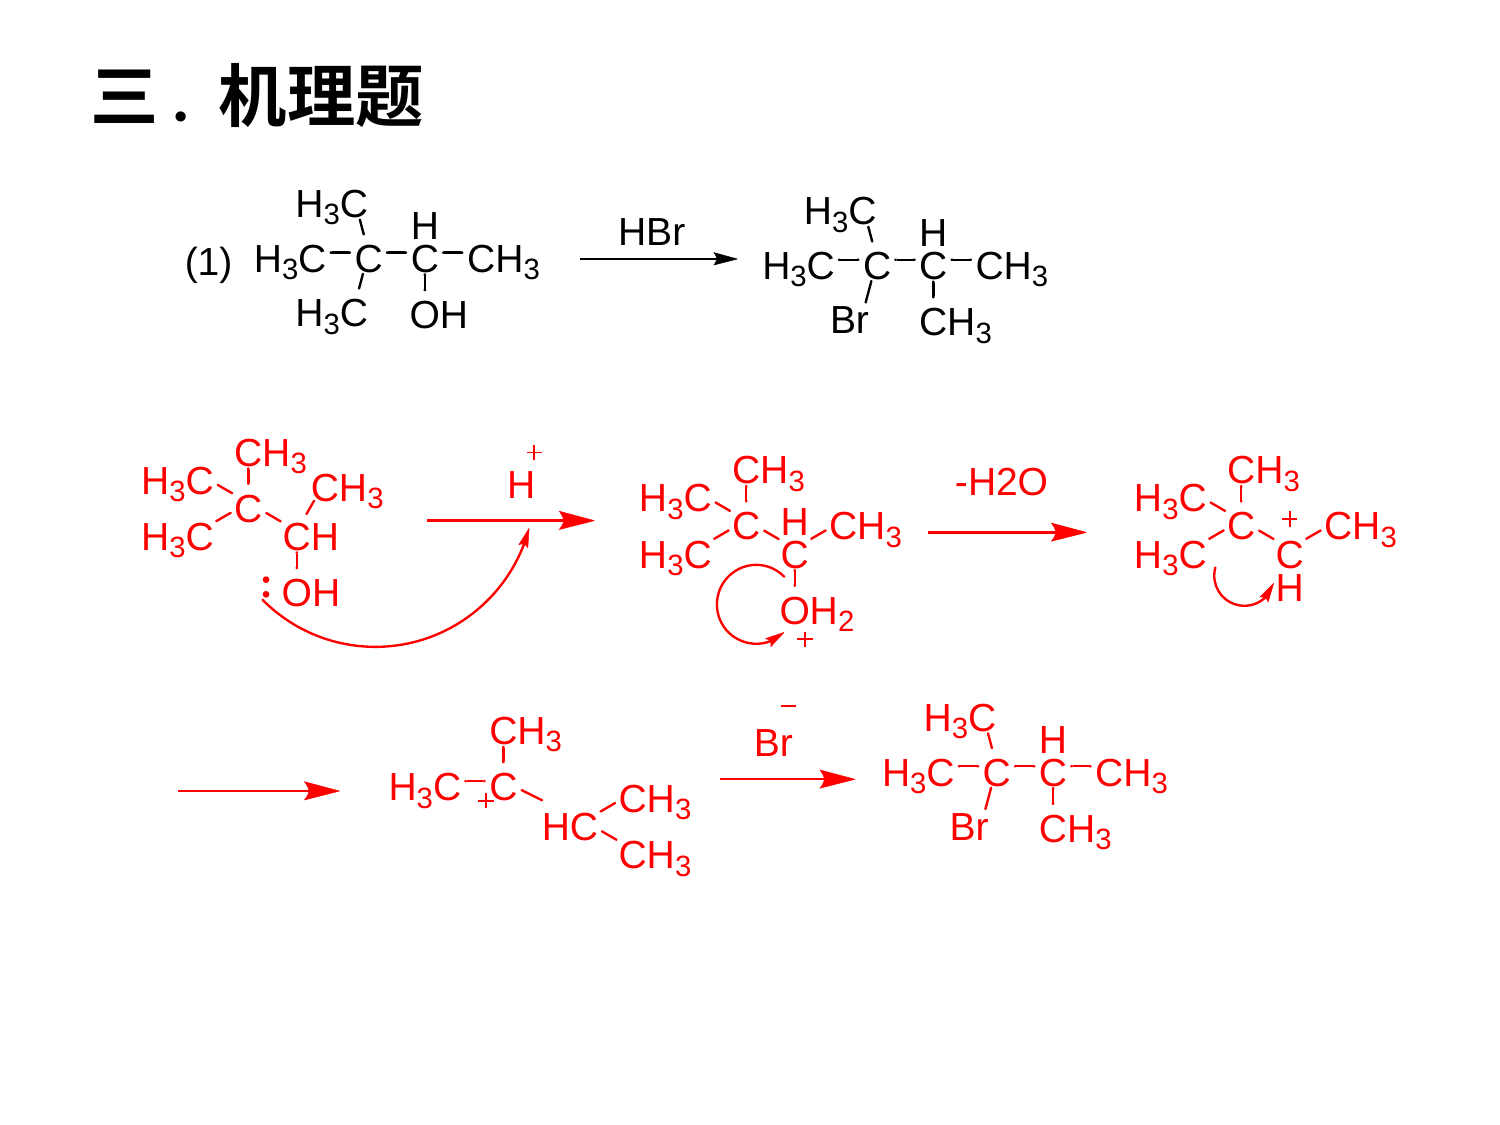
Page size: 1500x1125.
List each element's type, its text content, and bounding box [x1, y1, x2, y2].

title 三. 机理题 [75, 45, 1425, 233]
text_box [135, 172, 1417, 882]
